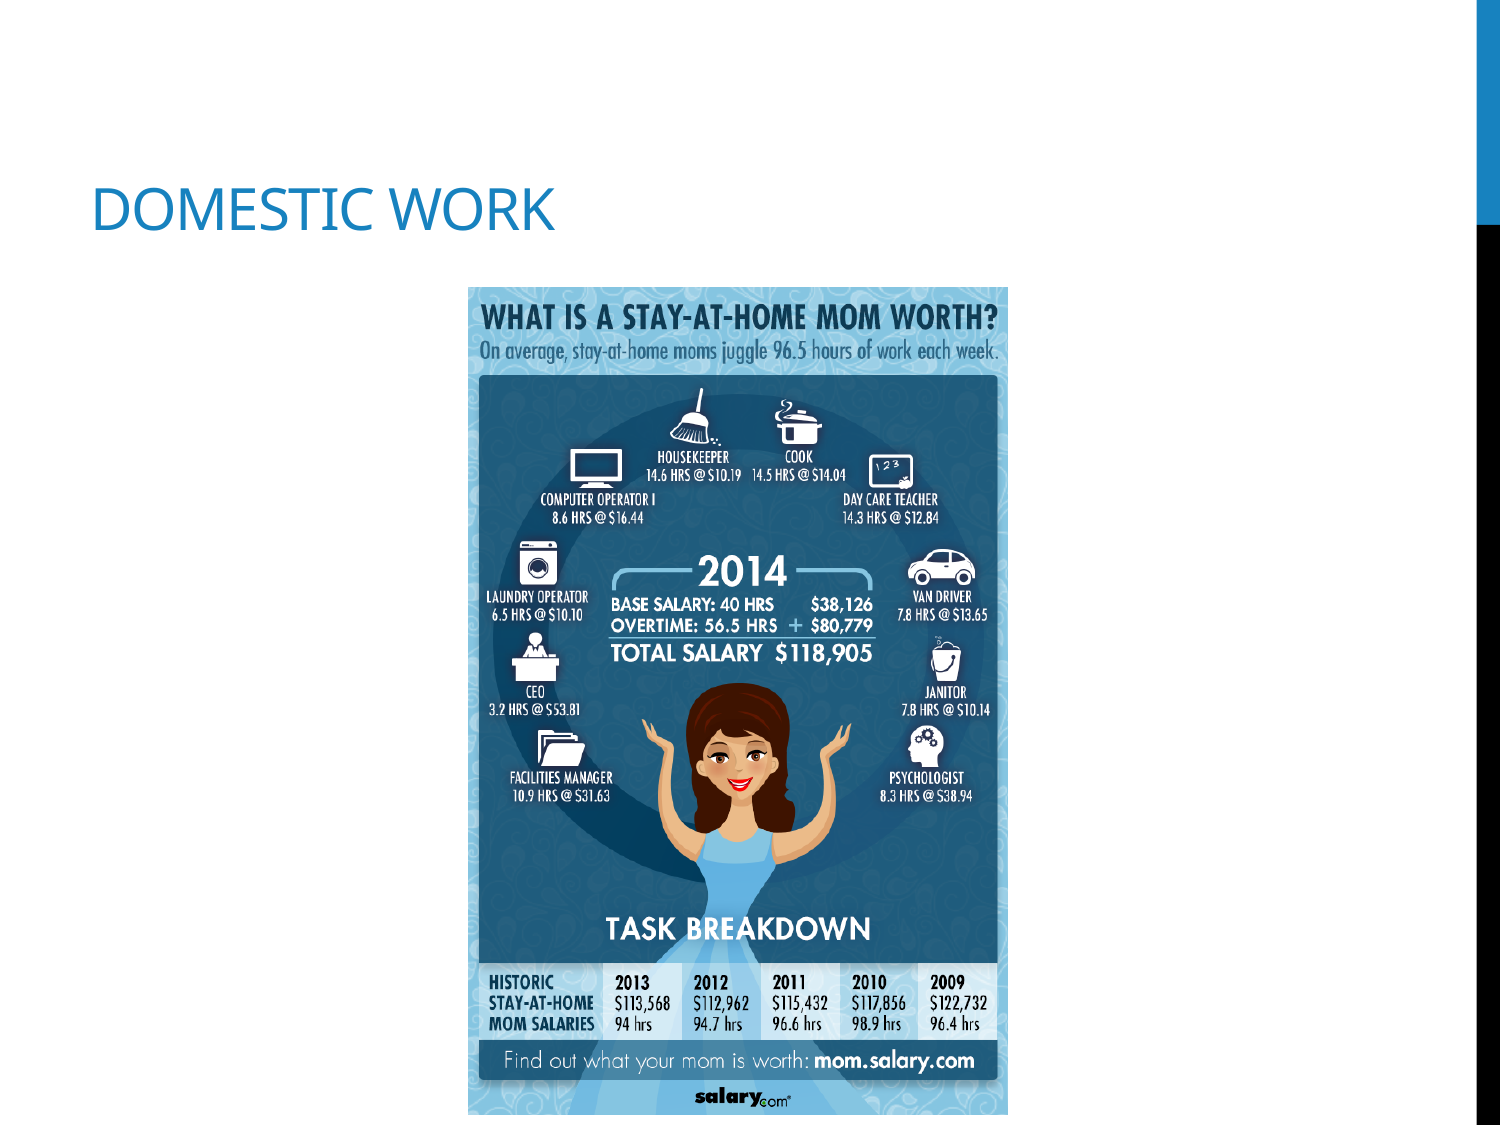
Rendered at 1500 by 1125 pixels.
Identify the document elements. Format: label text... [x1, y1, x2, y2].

title Domestic work [75, 25, 1025, 250]
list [467, 286, 1009, 1116]
